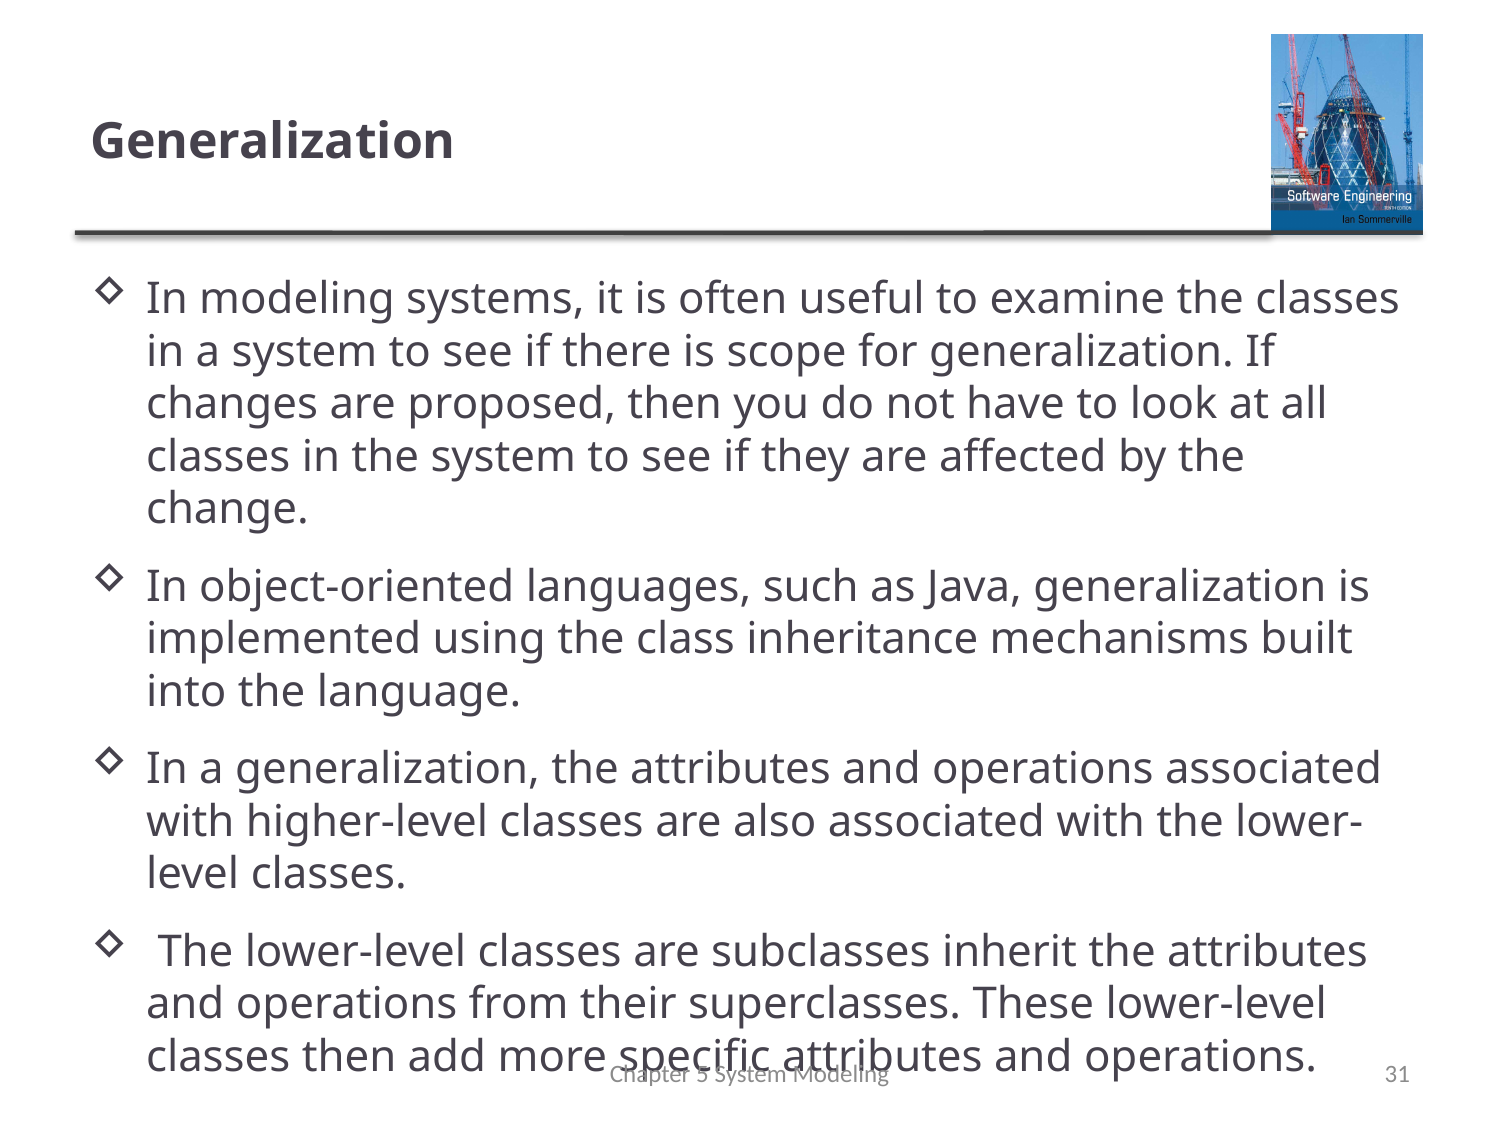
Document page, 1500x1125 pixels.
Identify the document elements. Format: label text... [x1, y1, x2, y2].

footer Chapter 5 System Modeling [512, 1042, 988, 1103]
picture [1271, 34, 1423, 230]
slide_number 31 [1074, 1042, 1425, 1103]
title Generalization [74, 44, 1272, 233]
list In modeling systems, it is often useful to examine the classes in a system to see if there is scope for generalization. If changes are proposed, then you do not have to look at all classes in the system to see if they are affected by the change. In object-oriented languages, such as Java, generalization is implemented using the class inheritance mechanisms built into the language. In a generalization, the attributes and operations associated with higher-level classes are also associated with the lower-level classes. The lower-level classes are subclasses inherit the attributes and operations from their superclasses. These lower-level classes then add more specific attributes and operations. [75, 262, 1425, 1005]
